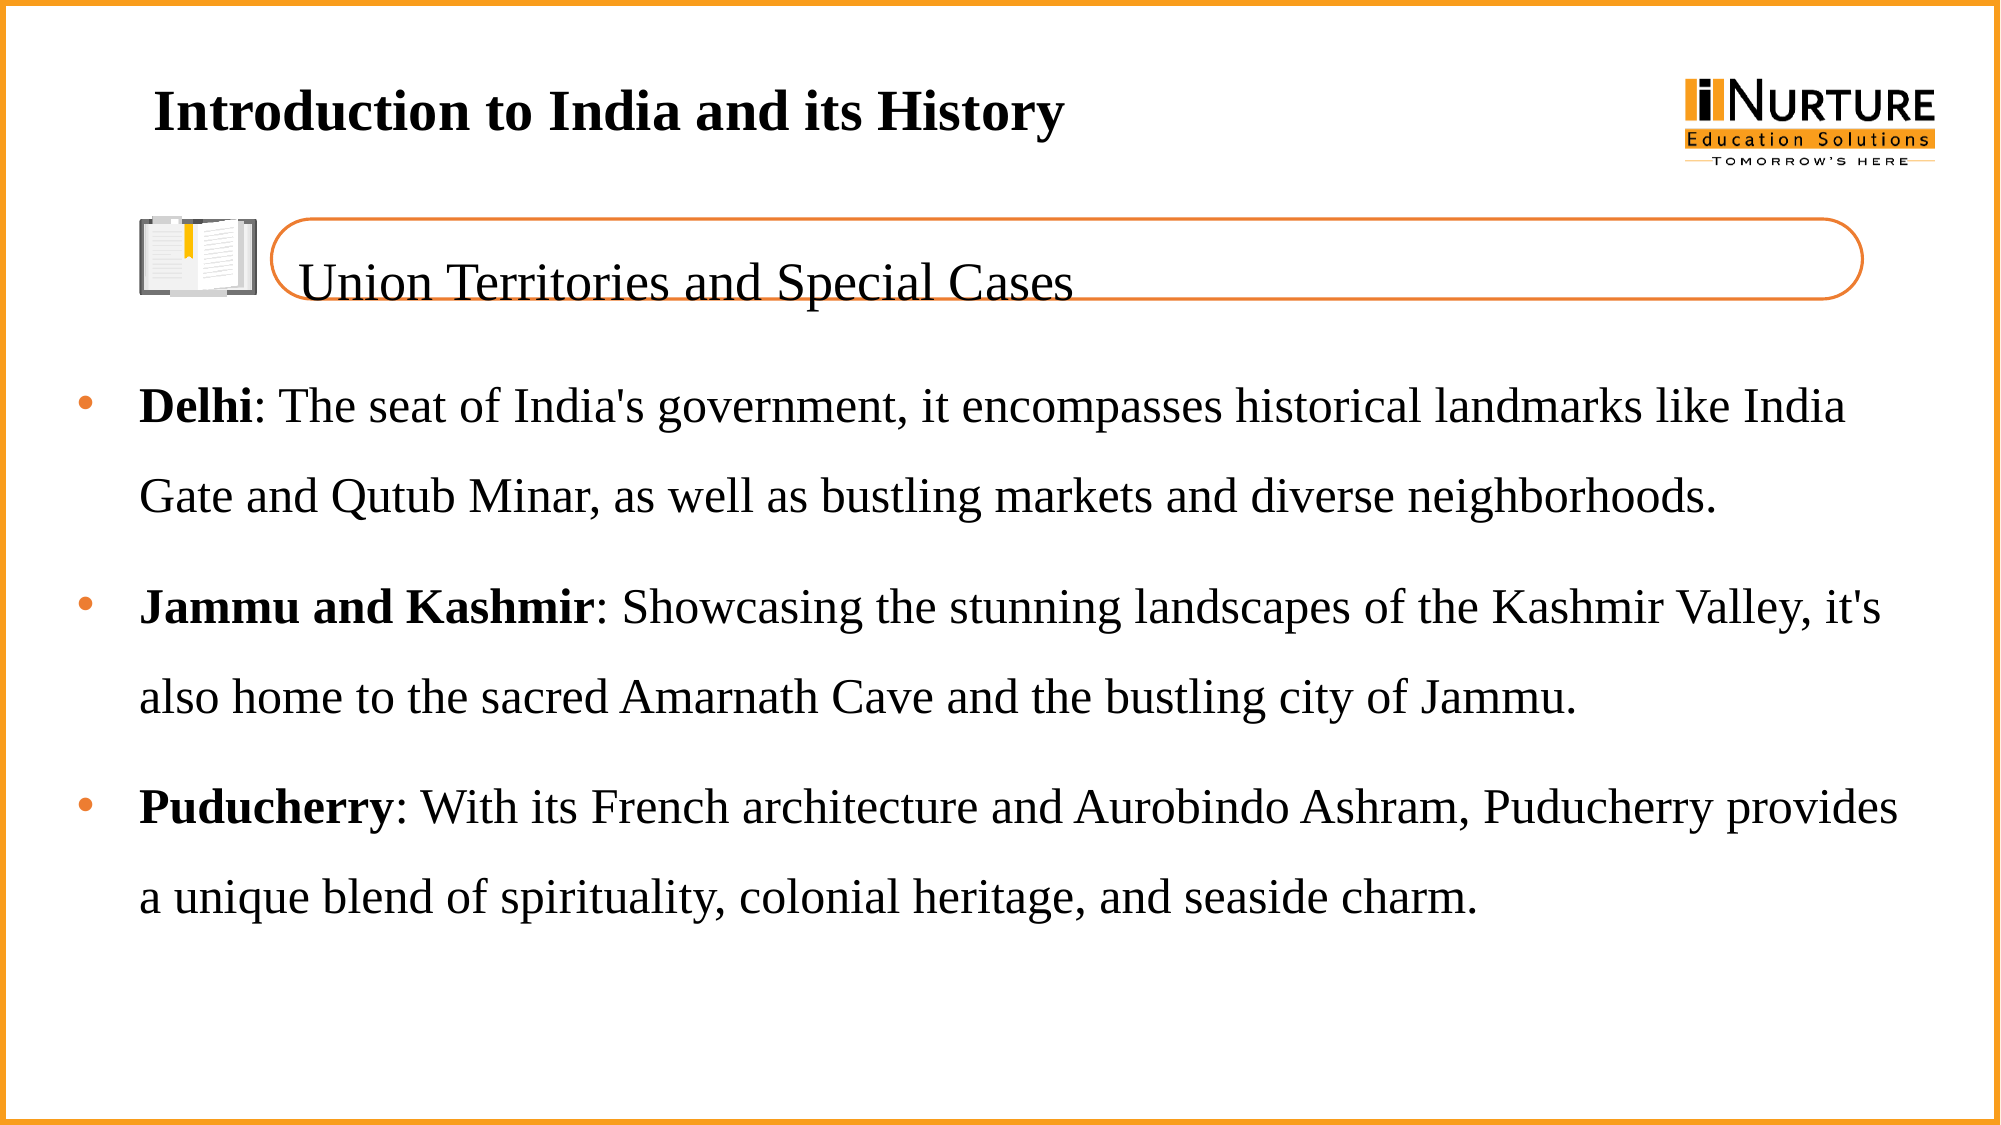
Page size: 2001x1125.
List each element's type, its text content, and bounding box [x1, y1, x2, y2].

list Introduction to India and its History [101, 72, 1656, 184]
list Delhi: The seat of India's government, it encompasses historical landmarks like India Gate and Qutub Minar, as well as bustling markets and diverse neighborhoods. Jammu and Kashmir: Showcasing the stunning landscapes of the Kashmir Valley, it's also home to the sacred Amarnath Cave and the bustling city of Jammu. Puducherry: With its French architecture and Aurobindo Ashram, Puducherry provides a unique blend of spirituality, colonial heritage, and seaside charm. [49, 334, 1946, 1066]
picture [122, 184, 274, 334]
text_box Union Territories and Special Cases [271, 218, 1863, 299]
picture [1665, 57, 1960, 184]
